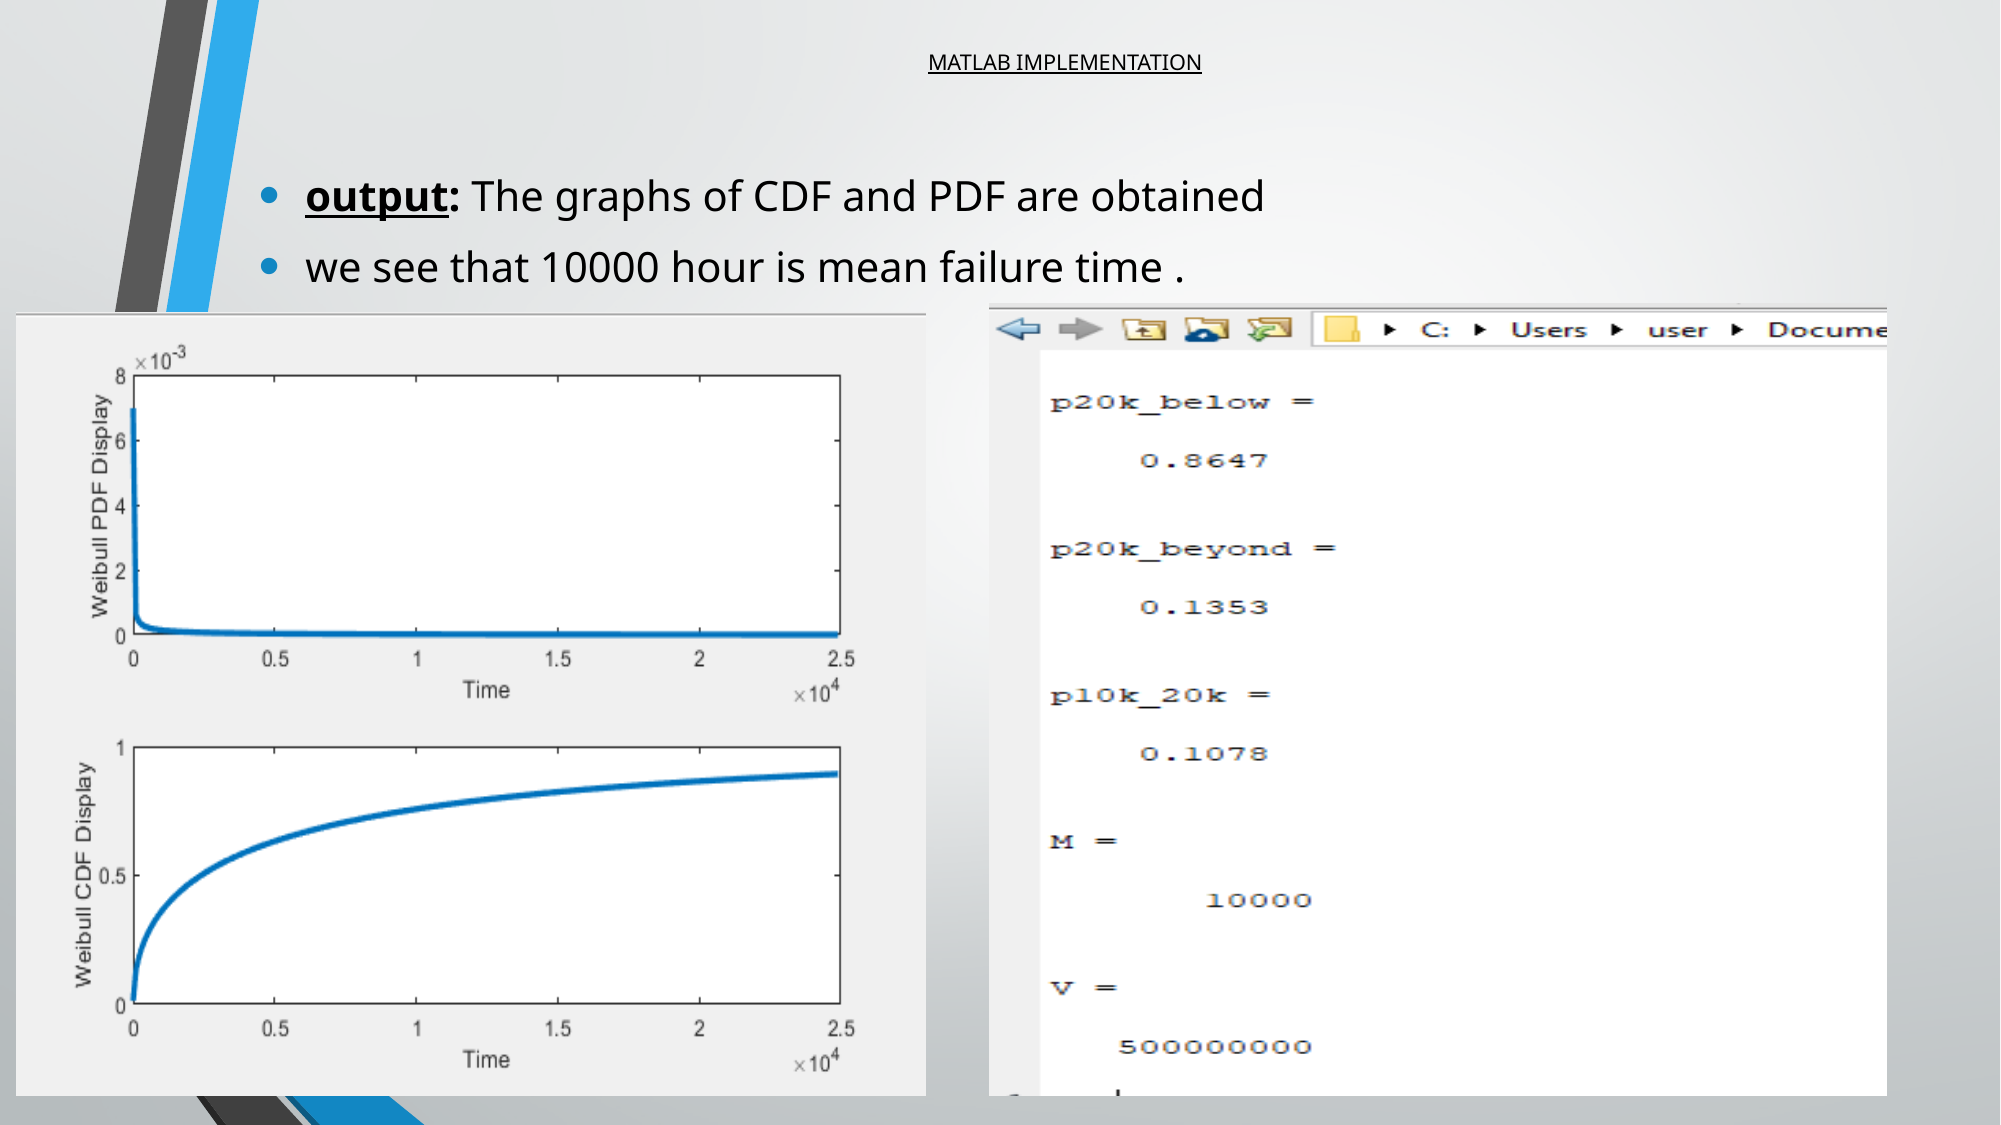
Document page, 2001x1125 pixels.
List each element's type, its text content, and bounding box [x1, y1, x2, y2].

picture [988, 303, 1888, 1096]
list output: The graphs of CDF and PDF are obtained we see that 10000 hour is mean failure time . [243, 143, 1887, 400]
picture [16, 312, 926, 1097]
title MATLAB IMPLEMENTATION [243, 40, 1887, 83]
